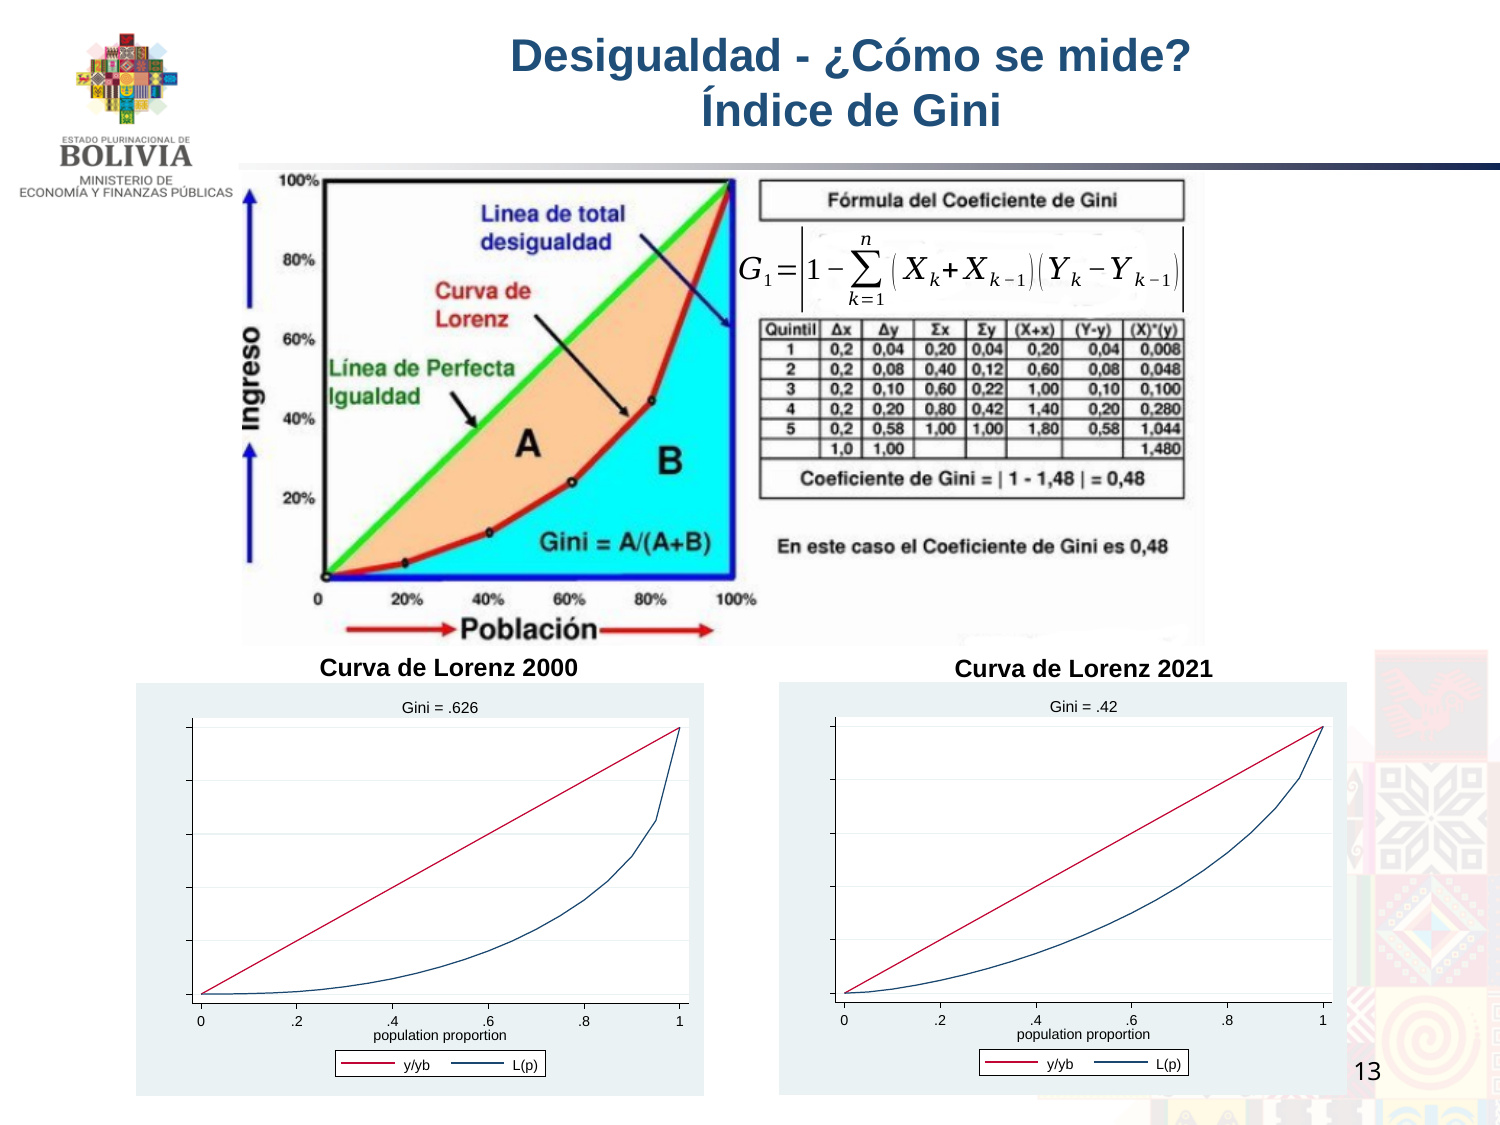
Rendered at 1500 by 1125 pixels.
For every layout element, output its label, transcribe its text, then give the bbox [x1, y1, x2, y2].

text_box Curva de Lorenz 2021 [939, 645, 1229, 681]
picture [0, 0, 1500, 1125]
text_box Curva de Lorenz 2000 [304, 646, 594, 682]
slide_number 13 [1059, 1042, 1397, 1103]
text_box Desigualdad - ¿Cómo se mide? Índice de Gini [203, 7, 1500, 155]
